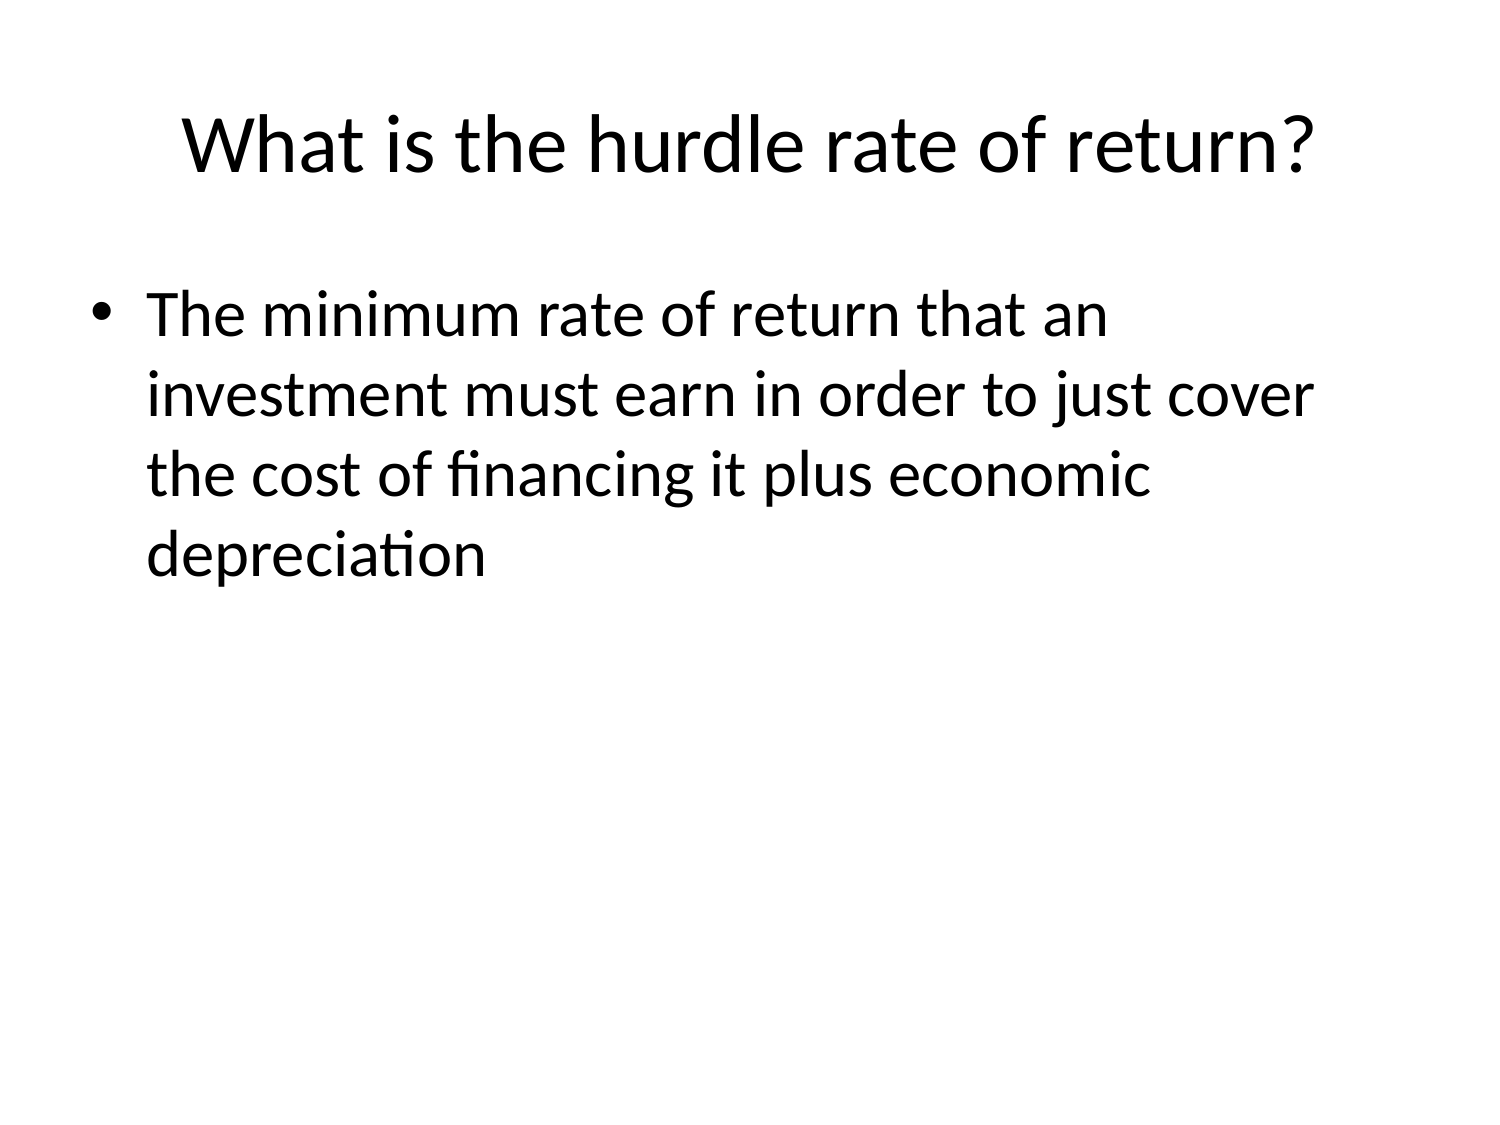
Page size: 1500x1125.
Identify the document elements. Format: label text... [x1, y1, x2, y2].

title What is the hurdle rate of return? [75, 45, 1425, 233]
list The minimum rate of return that an investment must earn in order to just cover the cost of financing it plus economic depreciation [75, 262, 1425, 1005]
